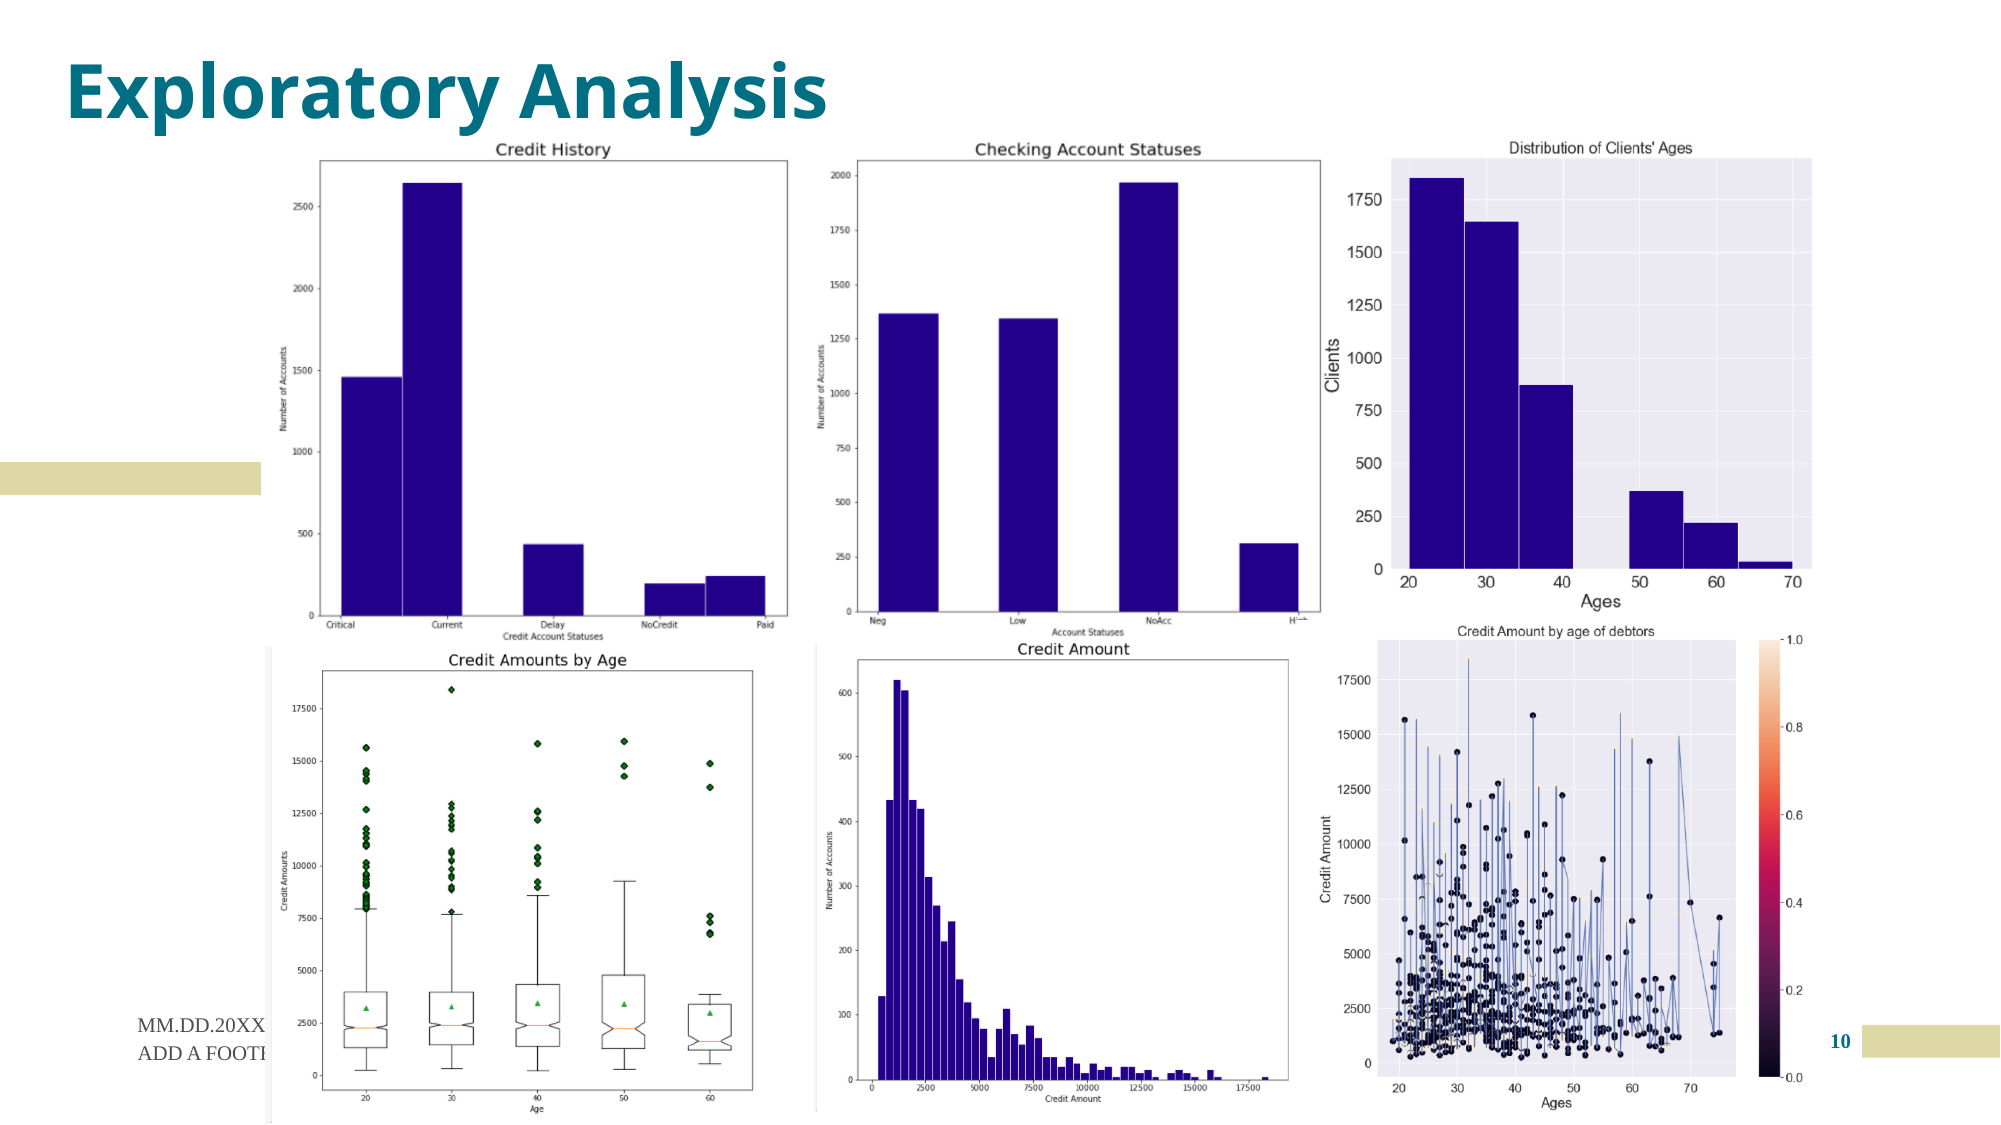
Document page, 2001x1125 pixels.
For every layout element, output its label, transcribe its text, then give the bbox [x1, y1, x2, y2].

picture [261, 137, 1841, 1120]
picture [265, 646, 775, 1125]
slide_number MM.DD.20XX [137, 999, 265, 1037]
slide_number 10 [1819, 1027, 1863, 1065]
footer ADD A FOOTER [137, 1039, 265, 1077]
title Exploratory Analysis [64, 18, 929, 135]
